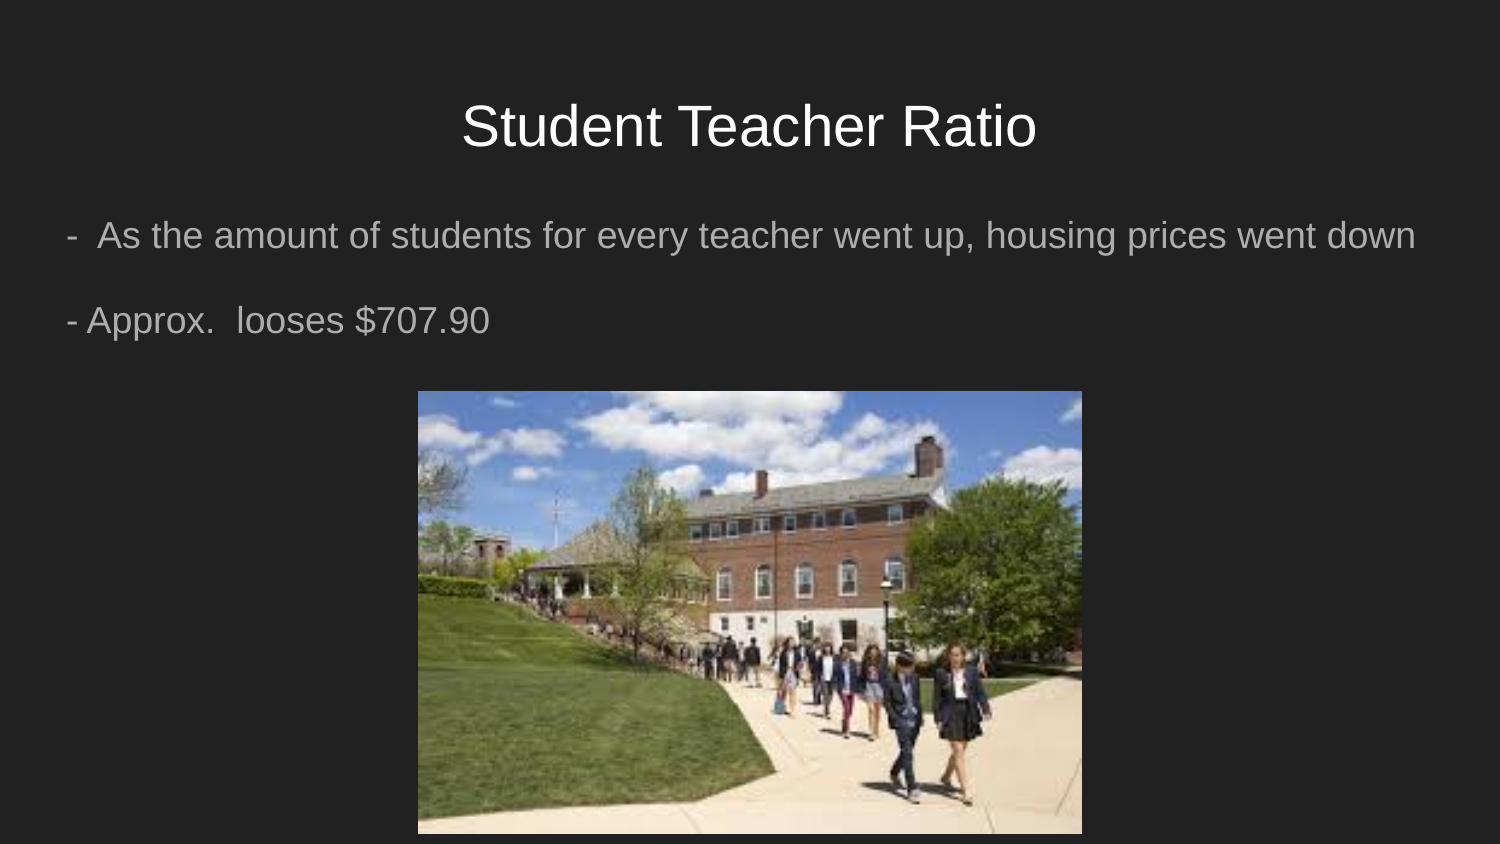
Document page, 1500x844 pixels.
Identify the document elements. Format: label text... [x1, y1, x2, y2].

picture [418, 391, 1082, 834]
title Student Teacher Ratio [51, 72, 1449, 167]
list - As the amount of students for every teacher went up, housing prices went down - Approx. looses $707.90 [51, 189, 1449, 750]
